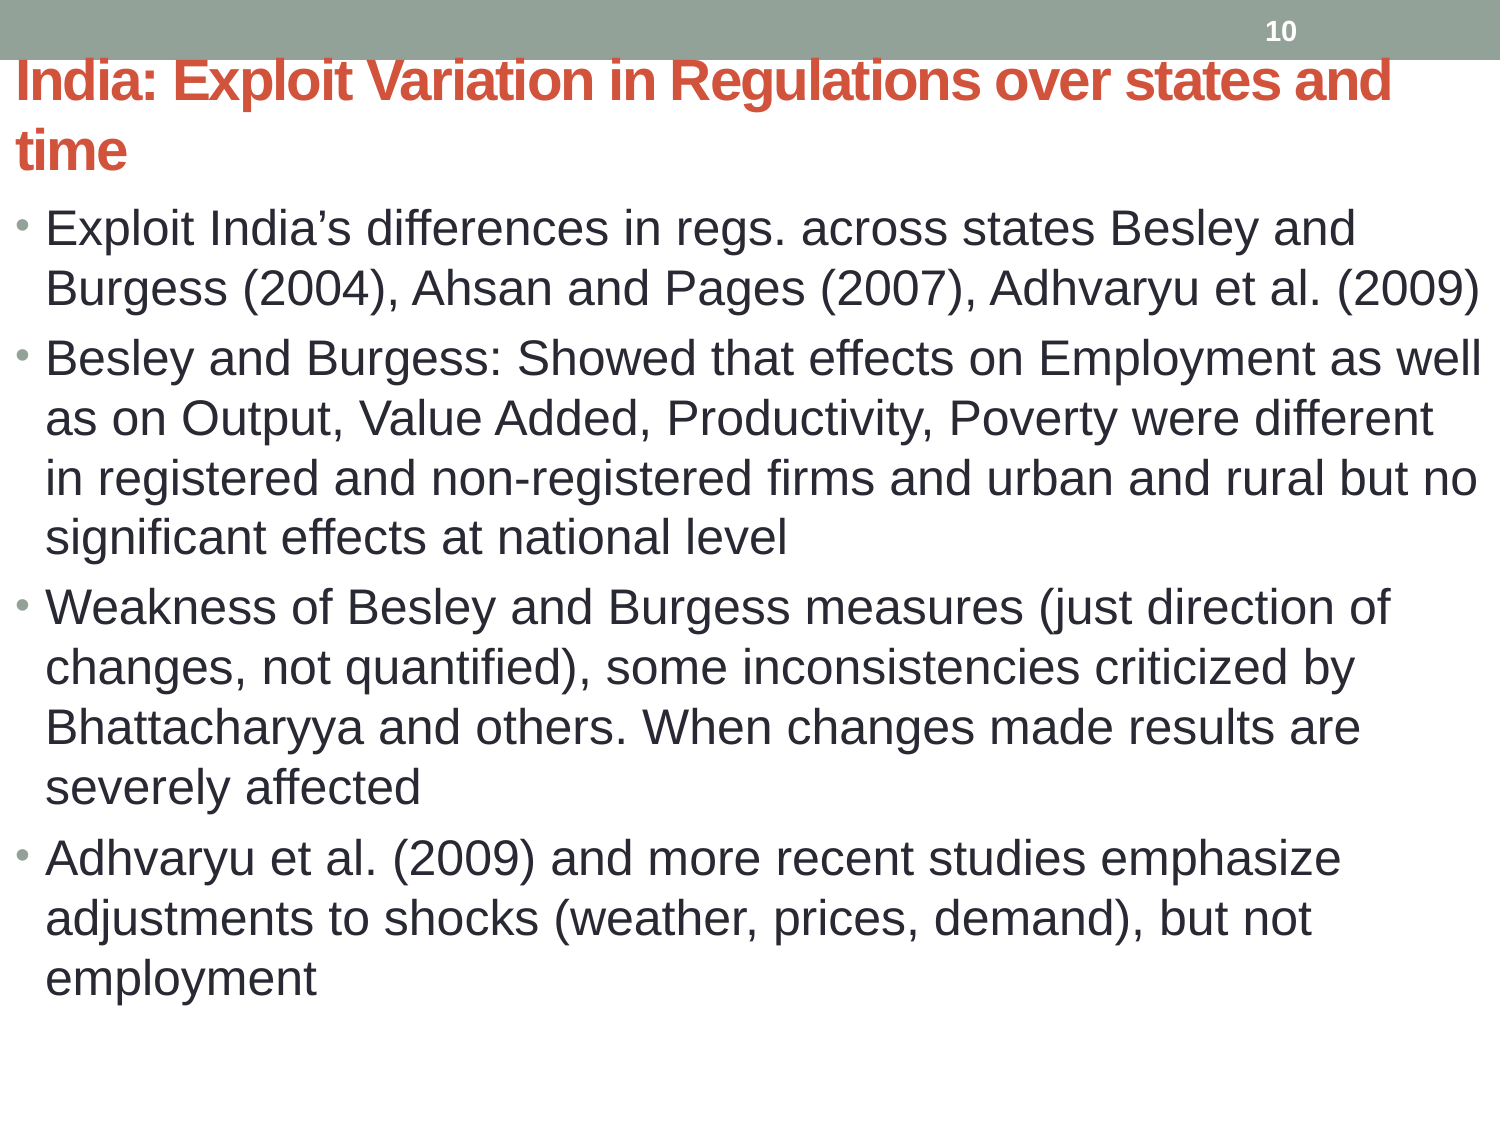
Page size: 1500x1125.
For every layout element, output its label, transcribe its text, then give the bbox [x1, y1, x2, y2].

list Exploit India’s differences in regs. across states Besley and Burgess (2004), Ahsan and Pages (2007), Adhvaryu et al. (2009) Besley and Burgess: Showed that effects on Employment as well as on Output, Value Added, Productivity, Poverty were different in registered and non-registered firms and urban and rural but no significant effects at national level Weakness of Besley and Burgess measures (just direction of changes, not quantified), some inconsistencies criticized by Bhattacharyya and others. When changes made results are severely affected Adhvaryu et al. (2009) and more recent studies emphasize adjustments to shocks (weather, prices, demand), but not employment [0, 187, 1500, 1100]
slide_number 10 [1250, 3, 1425, 57]
title India: Exploit Variation in Regulations over states and time [0, 75, 1425, 150]
